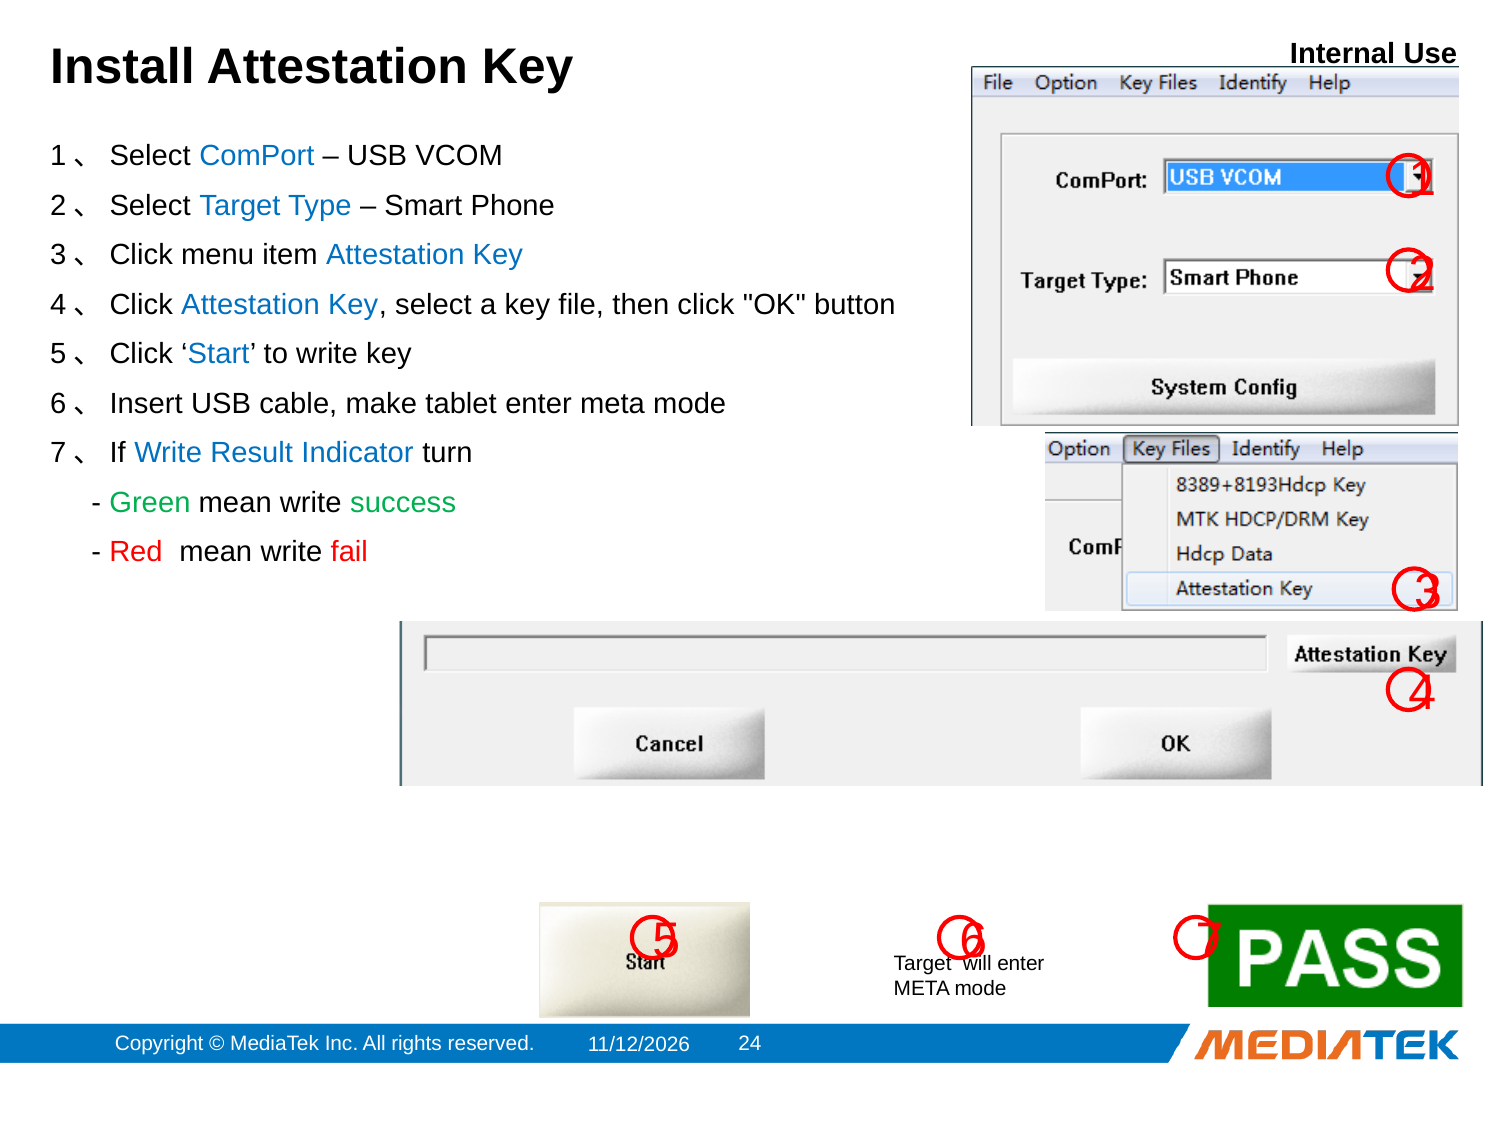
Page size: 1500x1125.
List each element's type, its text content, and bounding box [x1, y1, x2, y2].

title Install Attestation Key [34, 8, 1358, 118]
picture [1206, 902, 1464, 1008]
text_box Target will enter META mode [878, 942, 1079, 1007]
text_box 7 [1173, 914, 1201, 961]
picture [789, 1023, 1459, 1063]
slide_number 23 [711, 1022, 789, 1090]
picture [399, 621, 1483, 786]
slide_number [573, 1025, 711, 1090]
picture [1045, 432, 1459, 611]
picture [538, 902, 751, 1019]
text_box 6 [936, 914, 983, 961]
picture [970, 66, 1459, 426]
picture [0, 1023, 99, 1063]
list 1、Select ComPort – USB VCOM 2、Select Target Type – Smart Phone 3、Click menu item Attestation Key 4、Click Attestation Key, select a key file, then click "OK" button 5、Click ‘Start’ to write key 6、Insert USB cable, make tablet enter meta mode 7、If Write Result Indicator turn - Green mean write success - Red mean write fail [34, 128, 1477, 1020]
footer Copyright © MediaTek Inc. All rights reserved. [99, 1022, 573, 1090]
